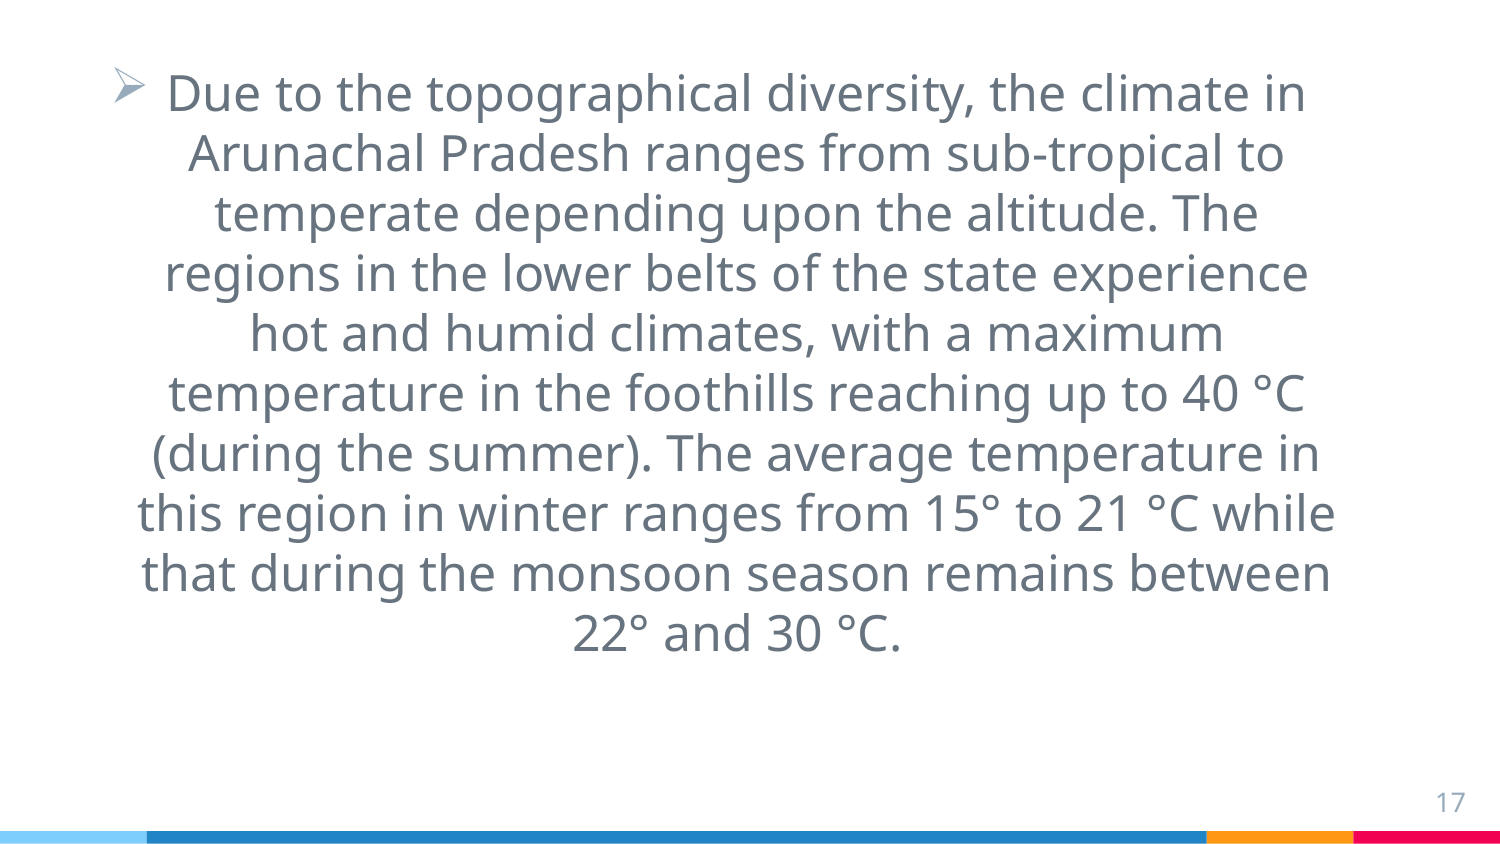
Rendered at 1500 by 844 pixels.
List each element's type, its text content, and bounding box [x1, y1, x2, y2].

list Due to the topographical diversity, the climate in Arunachal Pradesh ranges from sub-tropical to temperate depending upon the altitude. The regions in the lower belts of the state experience hot and humid climates, with a maximum temperature in the foothills reaching up to 40 °C (during the summer). The average temperature in this region in winter ranges from 15° to 21 °C while that during the monsoon season remains between 22° and 30 °C. [37, 46, 1363, 808]
slide_number 17 [1391, 770, 1482, 822]
